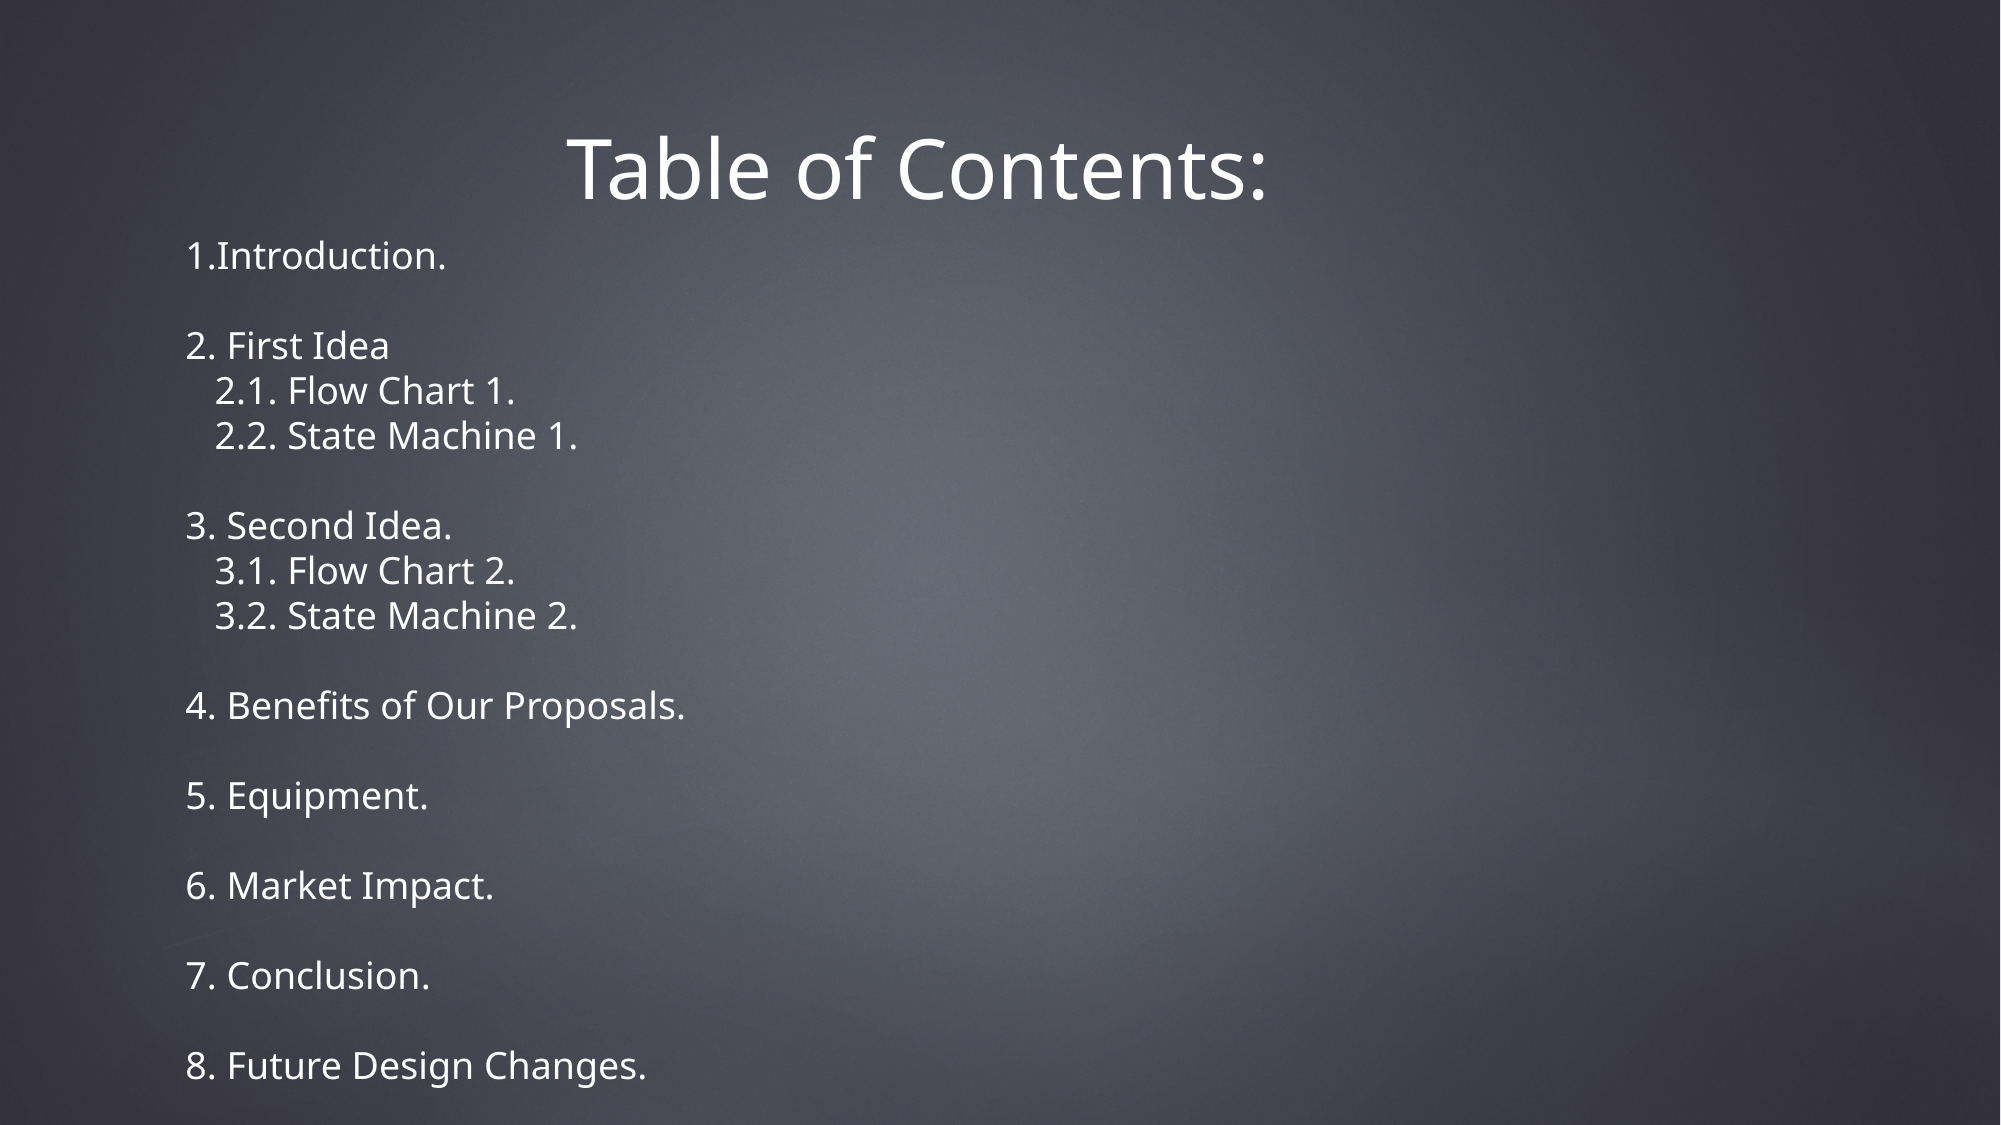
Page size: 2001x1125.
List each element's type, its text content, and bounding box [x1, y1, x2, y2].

text_box 1.Introduction. 2. First Idea 2.1. Flow Chart 1. 2.2. State Machine 1. 3. Second Idea. 3.1. Flow Chart 2. 3.2. State Machine 2. 4. Benefits of Our Proposals. 5. Equipment. 6. Market Impact. 7. Conclusion. 8. Future Design Changes. [170, 224, 1830, 1125]
text_box Table of Contents: [530, 108, 1470, 224]
